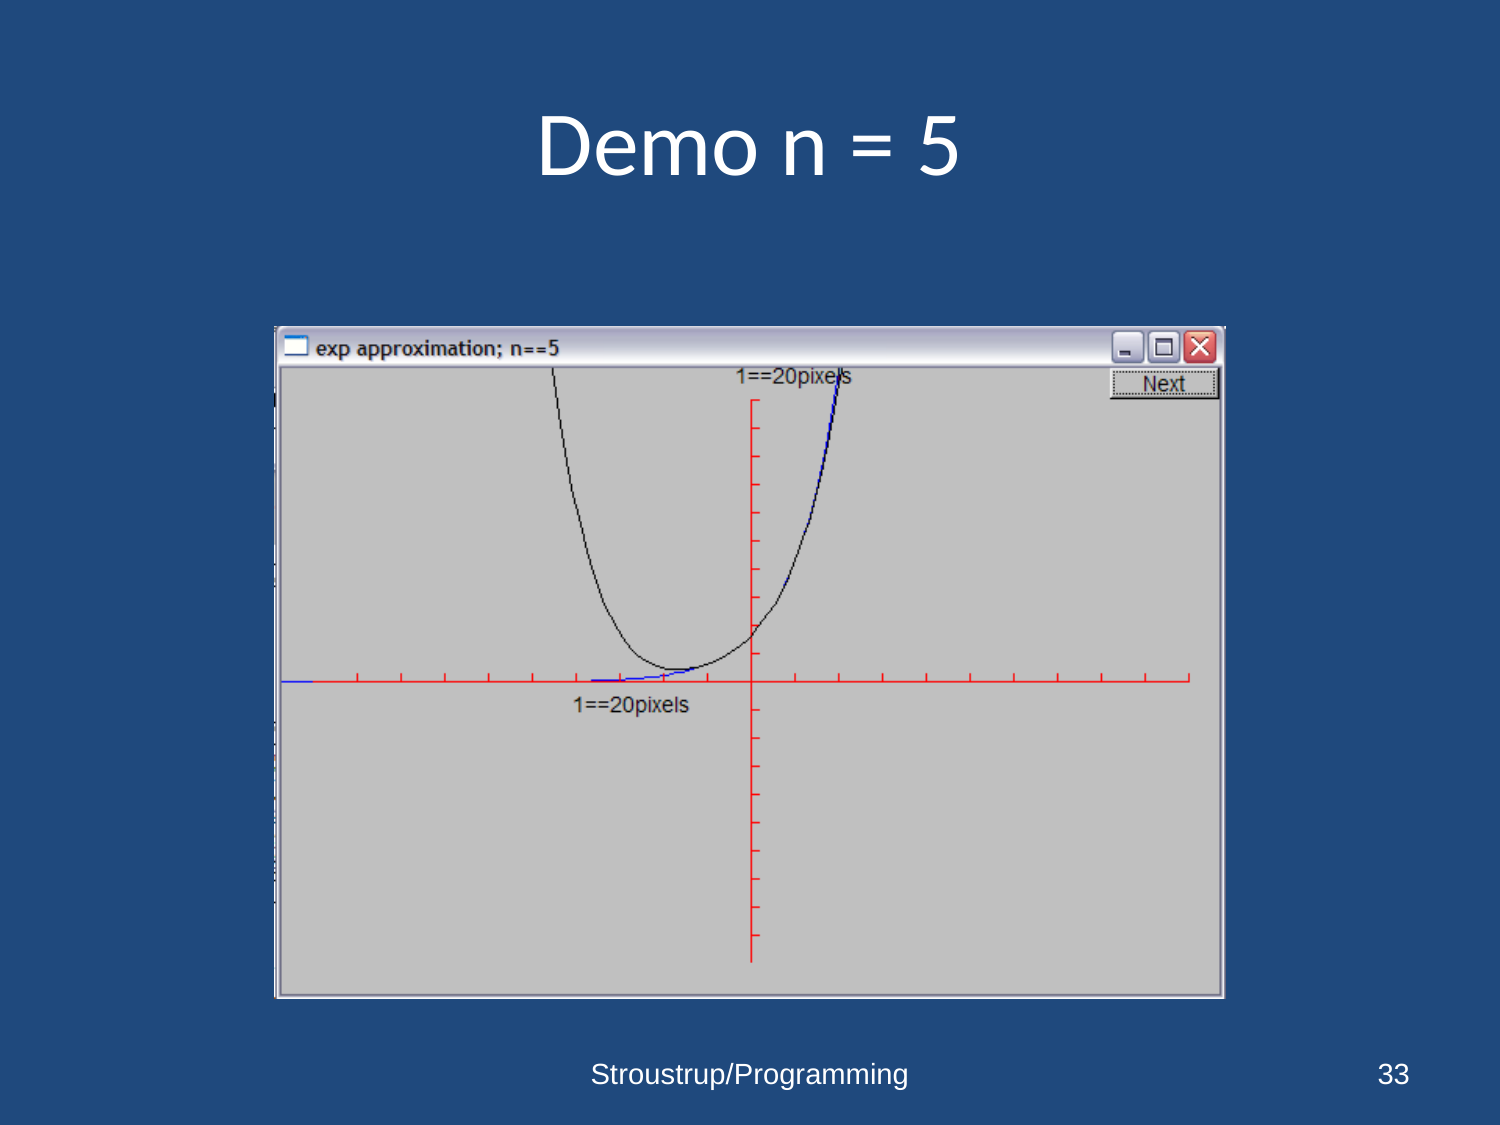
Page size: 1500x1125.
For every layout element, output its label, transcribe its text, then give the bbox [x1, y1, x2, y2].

title Demo n = 5 [75, 45, 1425, 233]
slide_number 33 [1074, 1042, 1425, 1103]
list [273, 326, 1226, 999]
footer Stroustrup/Programming [512, 1042, 988, 1103]
